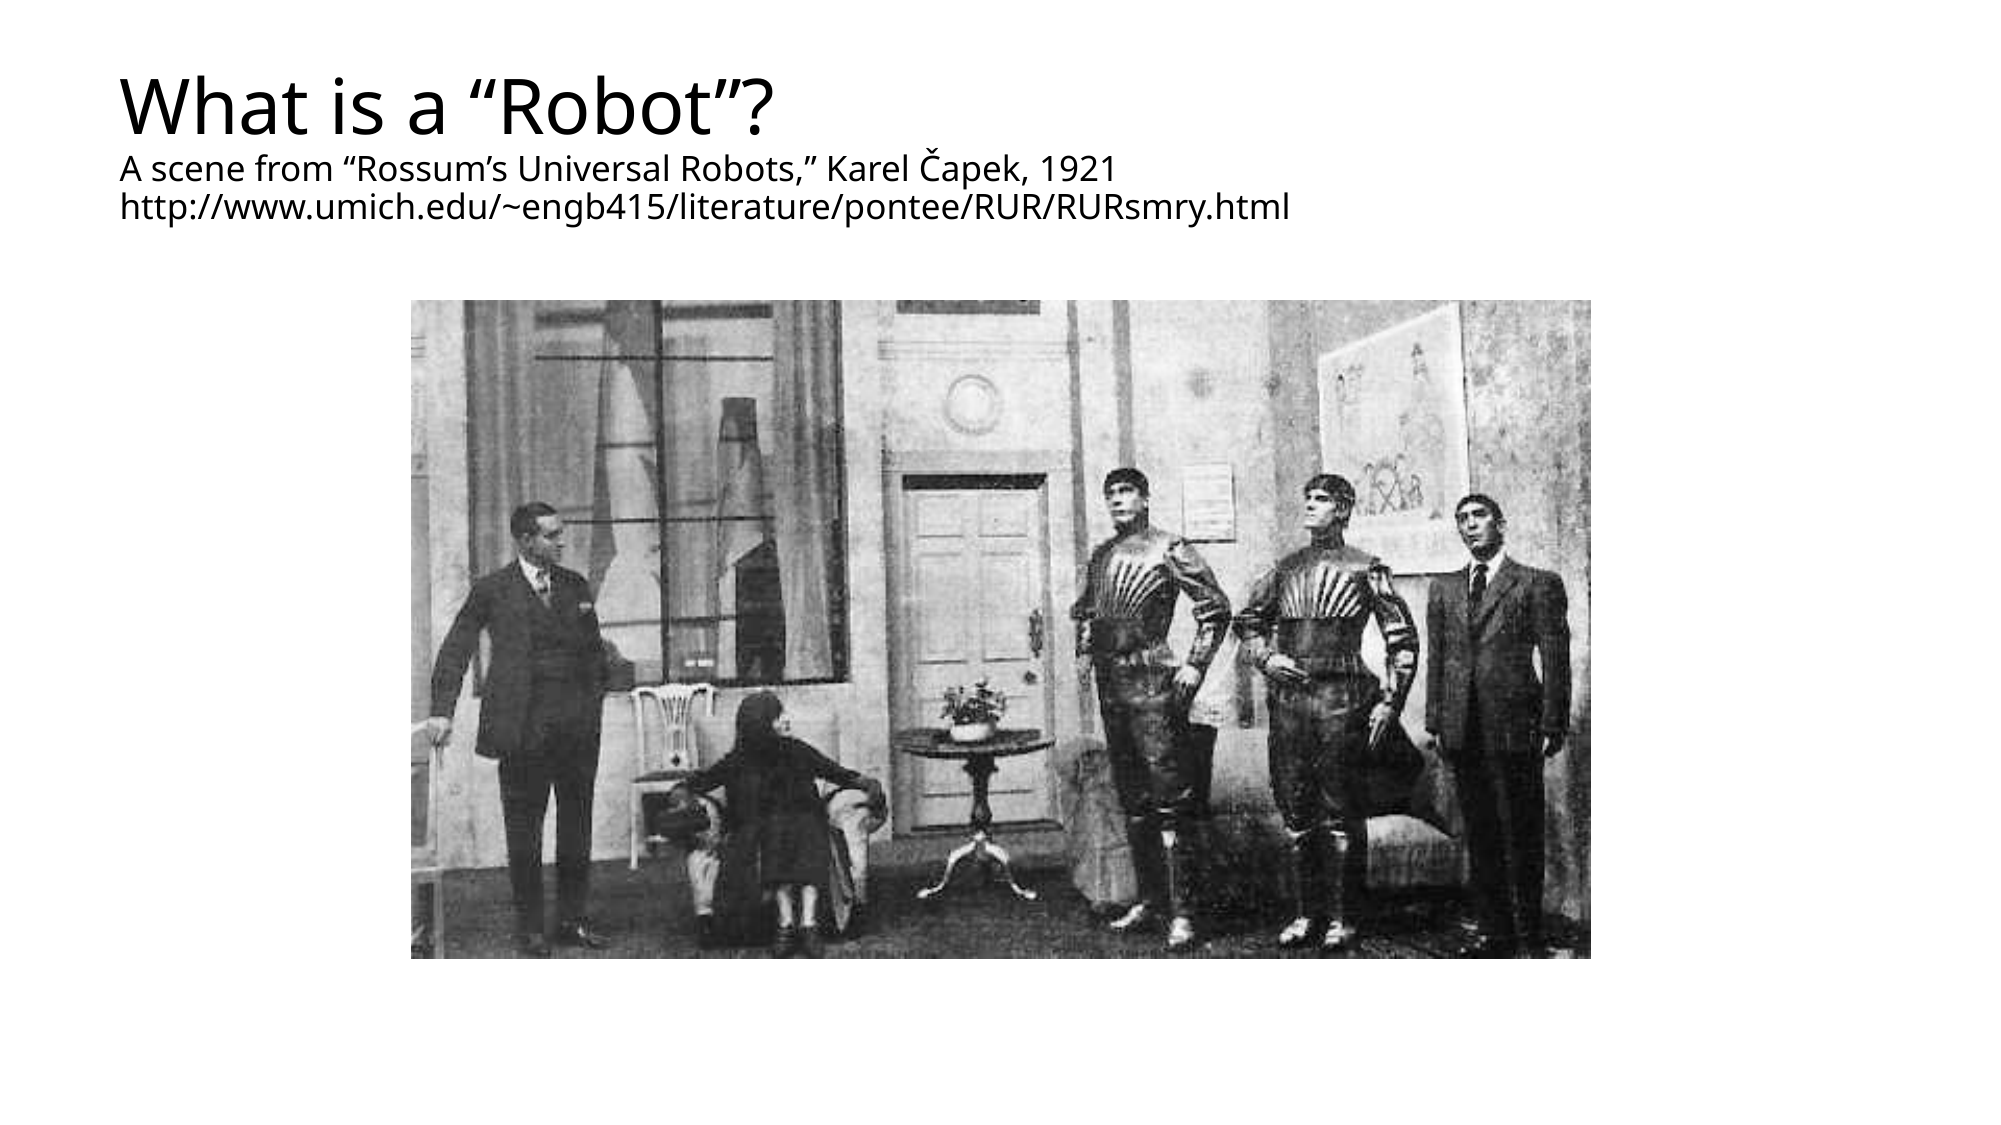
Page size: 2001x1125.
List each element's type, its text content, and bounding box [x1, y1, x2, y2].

picture [411, 300, 1591, 959]
title What is a “Robot”? A scene from “Rossum’s Universal Robots,” Karel Čapek, 1921 http://www.umich.edu/~engb415/literature/pontee/RUR/RURsmry.html [104, 59, 1930, 278]
